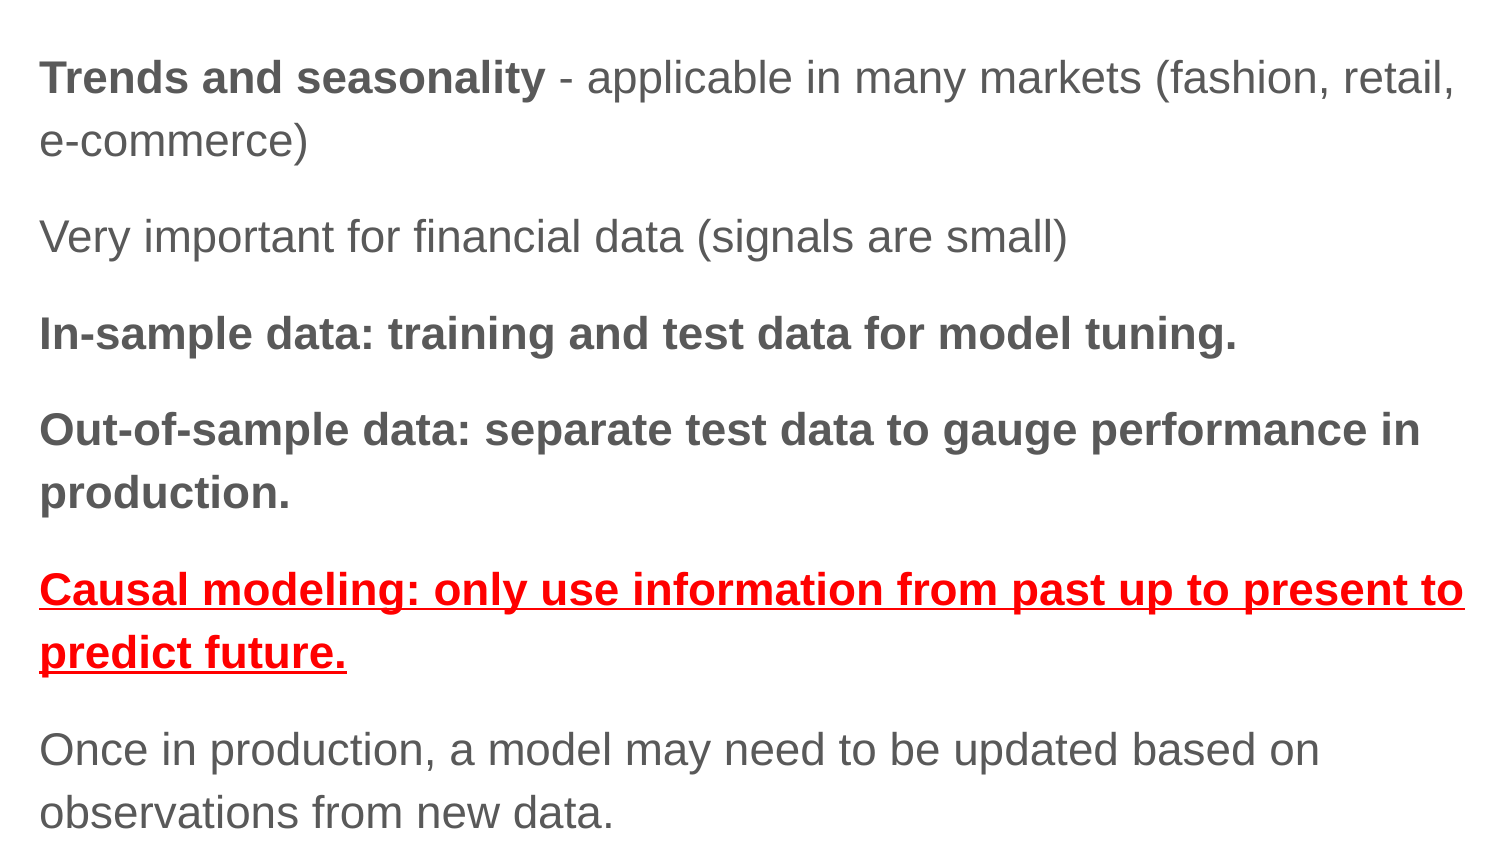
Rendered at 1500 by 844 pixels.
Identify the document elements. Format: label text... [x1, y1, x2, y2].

list Trends and seasonality - applicable in many markets (fashion, retail, e-commerce) Very important for financial data (signals are small) In-sample data: training and test data for model tuning. Out-of-sample data: separate test data to gauge performance in production. Causal modeling: only use information from past up to present to predict future. Once in production, a model may need to be updated based on observations from new data. [24, 24, 1500, 820]
